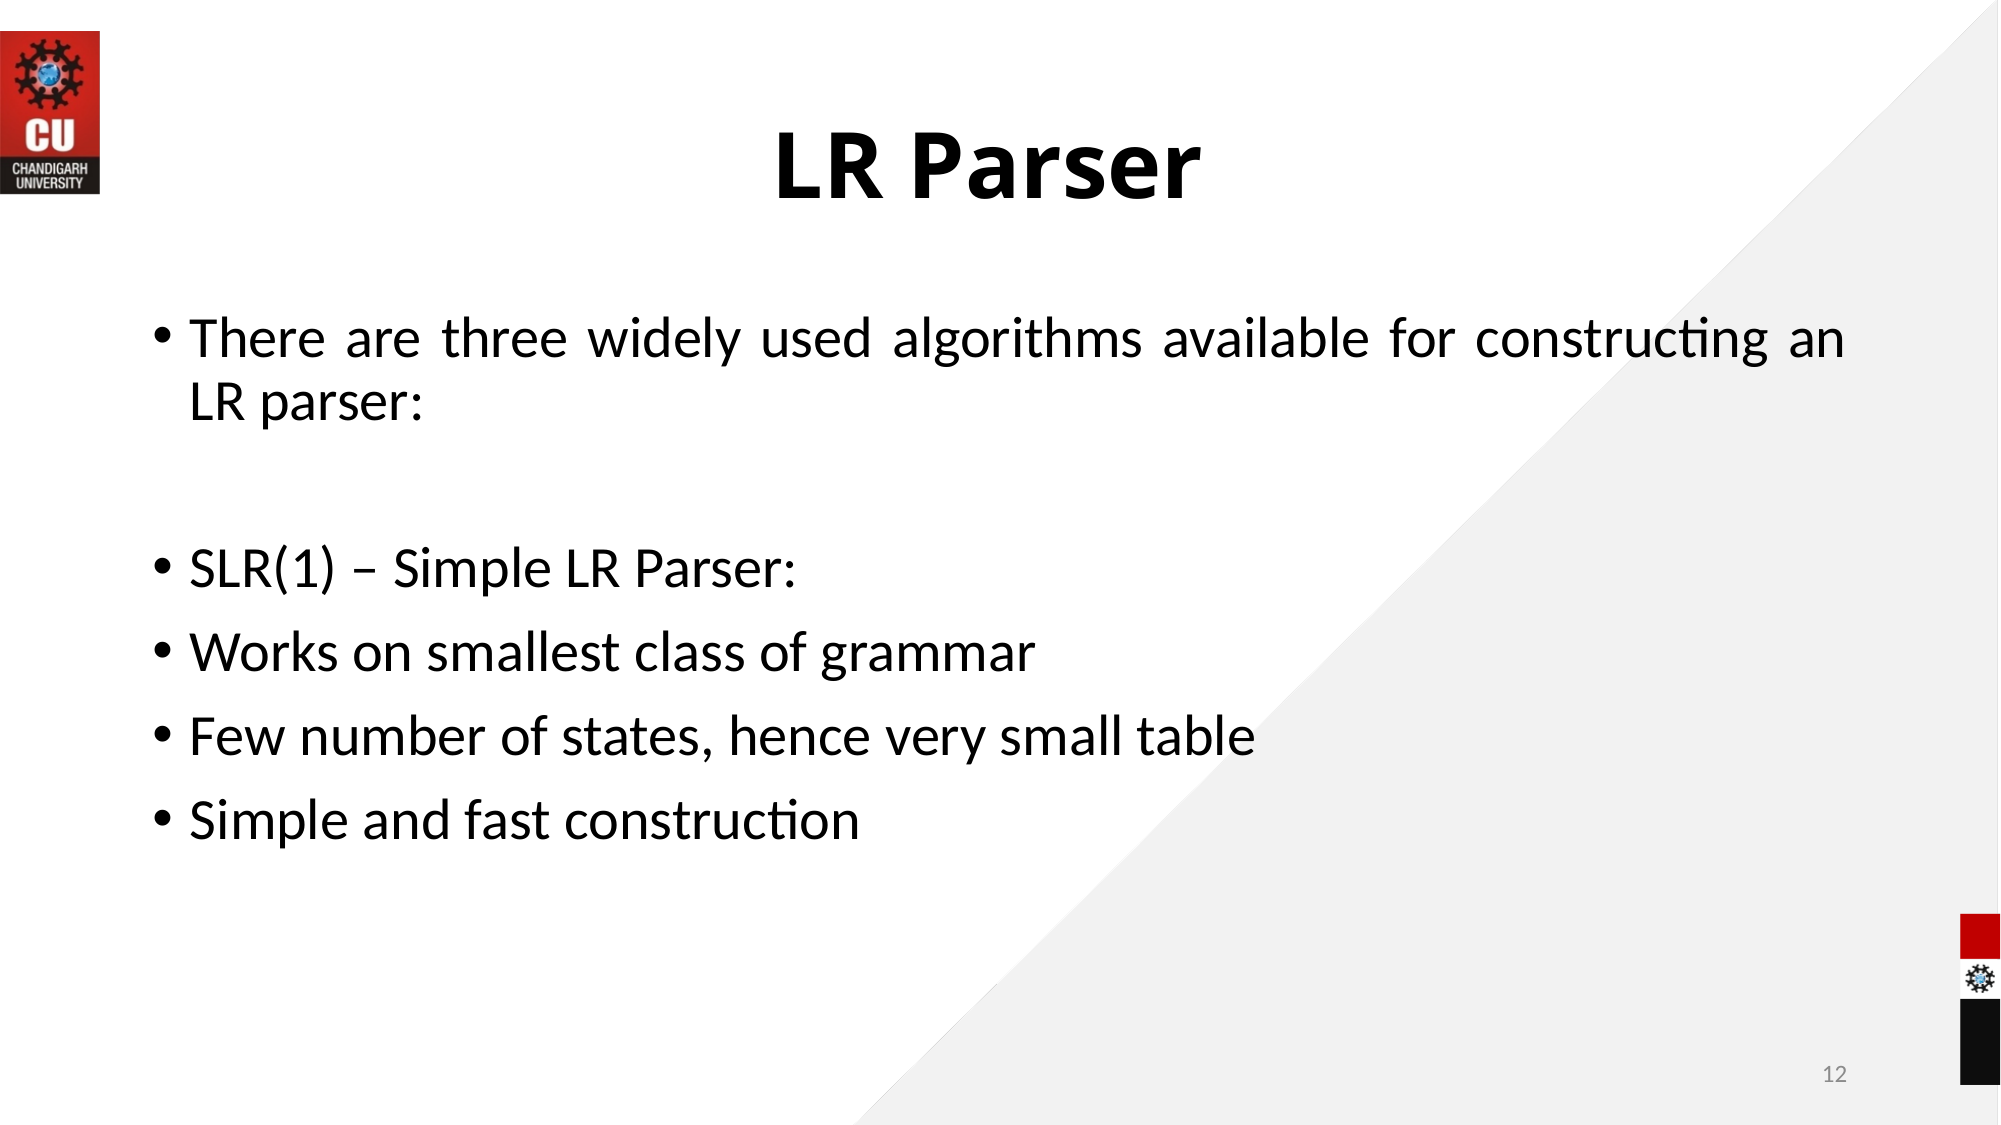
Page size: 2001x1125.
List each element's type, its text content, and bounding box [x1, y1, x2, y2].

title LR Parser [137, 59, 1863, 278]
slide_number 12 [1412, 1042, 1863, 1103]
list There are three widely used algorithms available for constructing an LR parser: SLR(1) – Simple LR Parser: Works on smallest class of grammar Few number of states, hence very small table Simple and fast construction [137, 299, 1863, 1014]
picture [0, 0, 2001, 1125]
